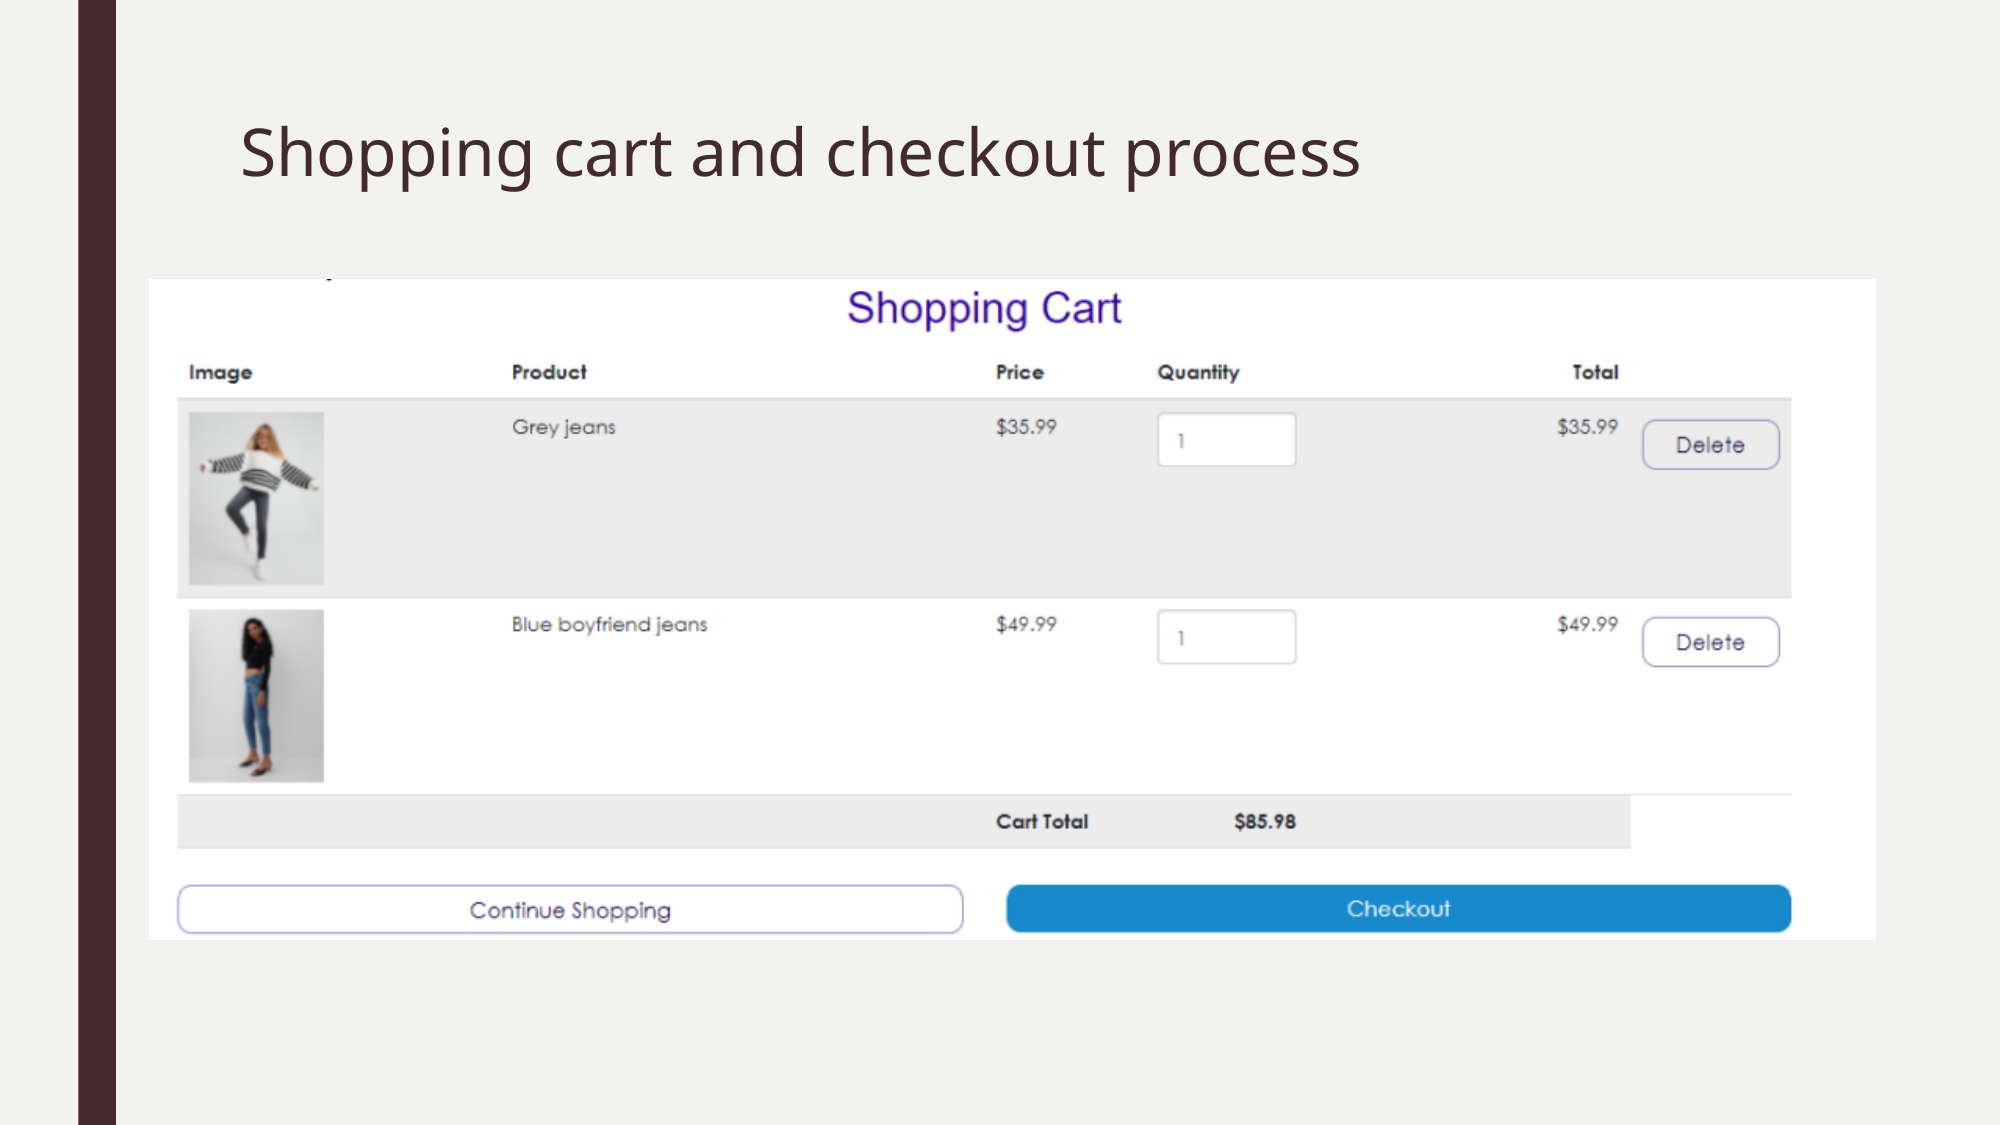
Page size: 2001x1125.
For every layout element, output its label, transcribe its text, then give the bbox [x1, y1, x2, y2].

picture [149, 279, 1876, 940]
title Shopping cart and checkout process [225, 112, 1800, 279]
